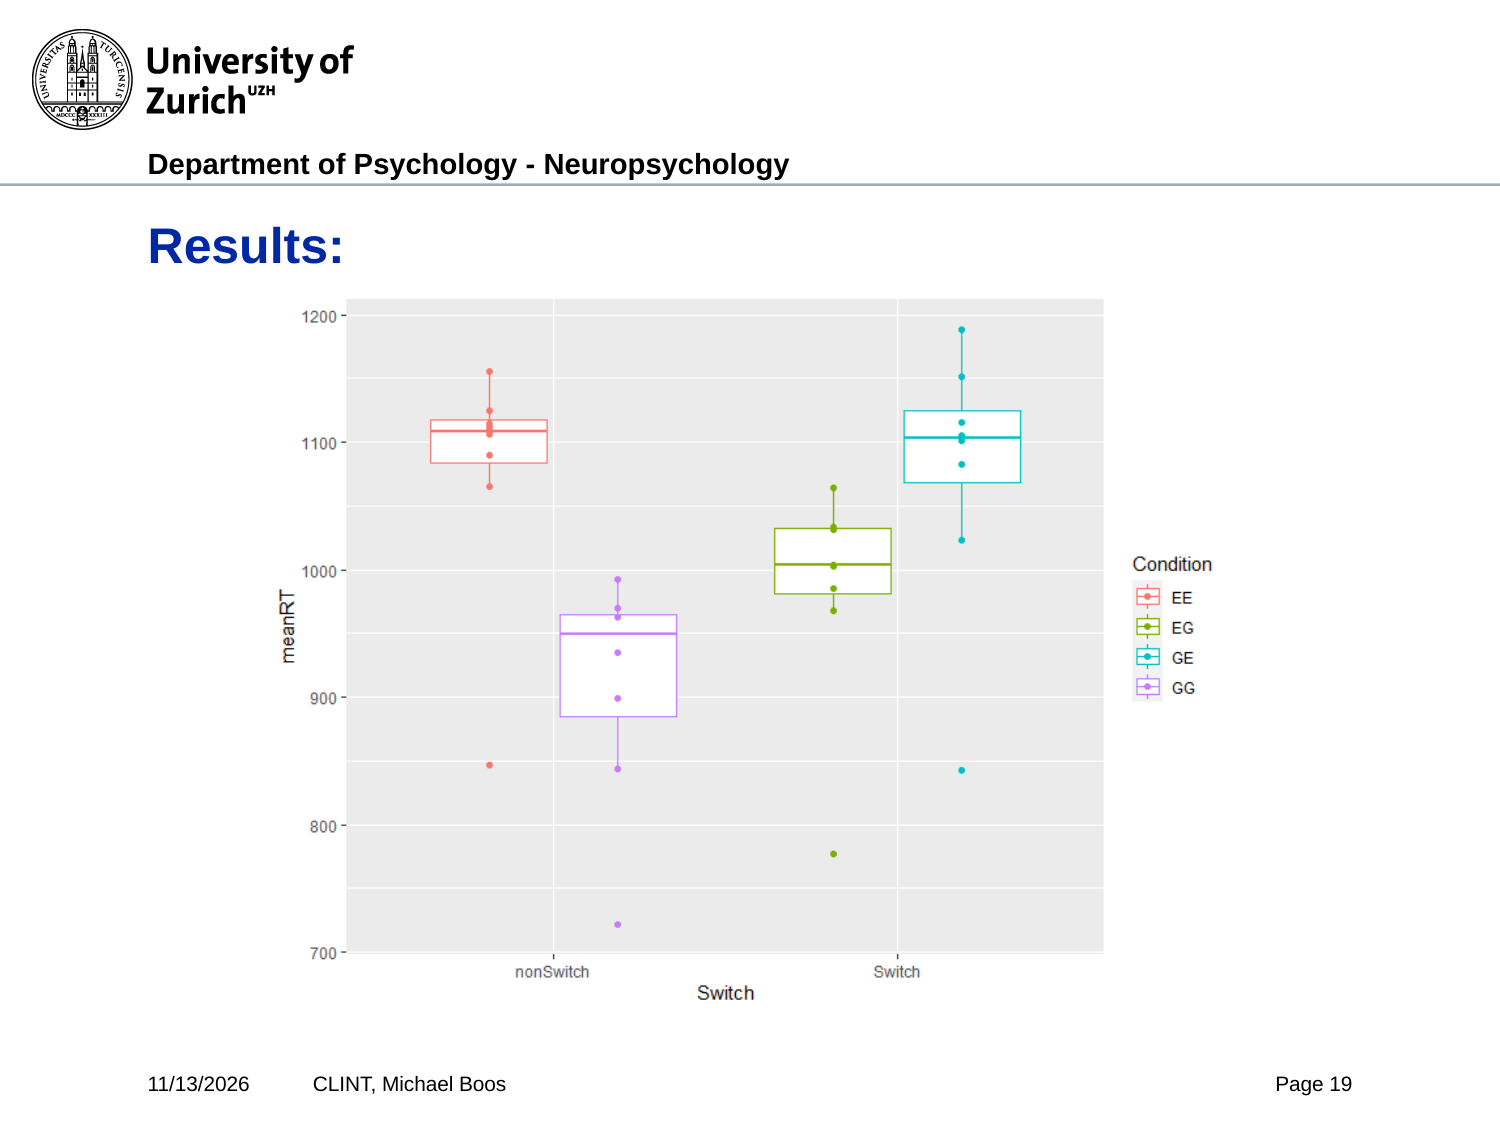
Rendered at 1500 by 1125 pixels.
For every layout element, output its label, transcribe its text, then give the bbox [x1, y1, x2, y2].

picture [26, 23, 360, 136]
slide_number Page 19 [1222, 1070, 1353, 1106]
title Results: [147, 208, 1353, 291]
footer CLINT, Michael Boos [312, 1070, 1176, 1106]
picture [268, 290, 1232, 1013]
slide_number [147, 1070, 301, 1106]
